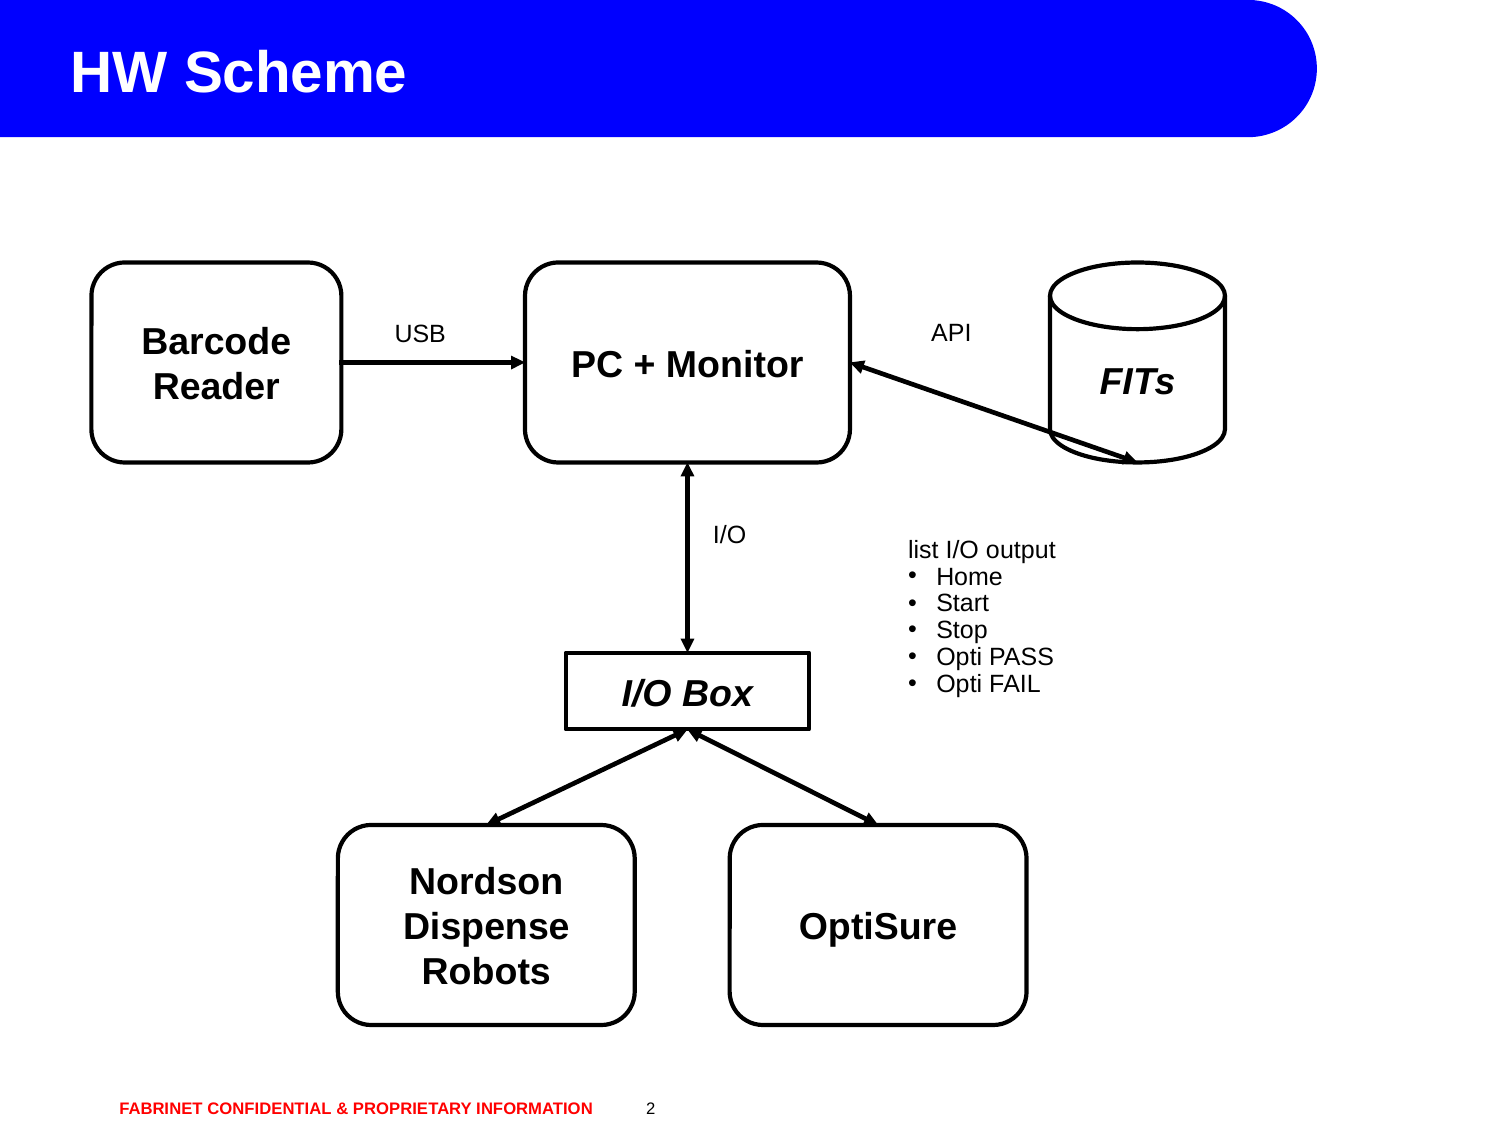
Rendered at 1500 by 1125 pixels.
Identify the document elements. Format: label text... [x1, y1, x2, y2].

text_box USB [345, 313, 496, 355]
text_box I/O [691, 514, 780, 557]
text_box I/O Box [564, 651, 811, 727]
text_box Nordson Dispense Robots [335, 822, 637, 1028]
text_box API [876, 312, 1027, 355]
text_box Barcode Reader [89, 260, 344, 465]
text_box I/O [679, 514, 683, 557]
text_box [486, 729, 685, 826]
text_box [687, 729, 879, 826]
text_box OptiSure [727, 822, 1029, 1028]
text_box PC + Monitor [522, 260, 853, 465]
text_box FITs [1047, 260, 1228, 465]
text_box list I/O output Home Start Stop Opti PASS Opti FAIL [893, 529, 1191, 706]
title HW Scheme [55, 26, 1338, 125]
